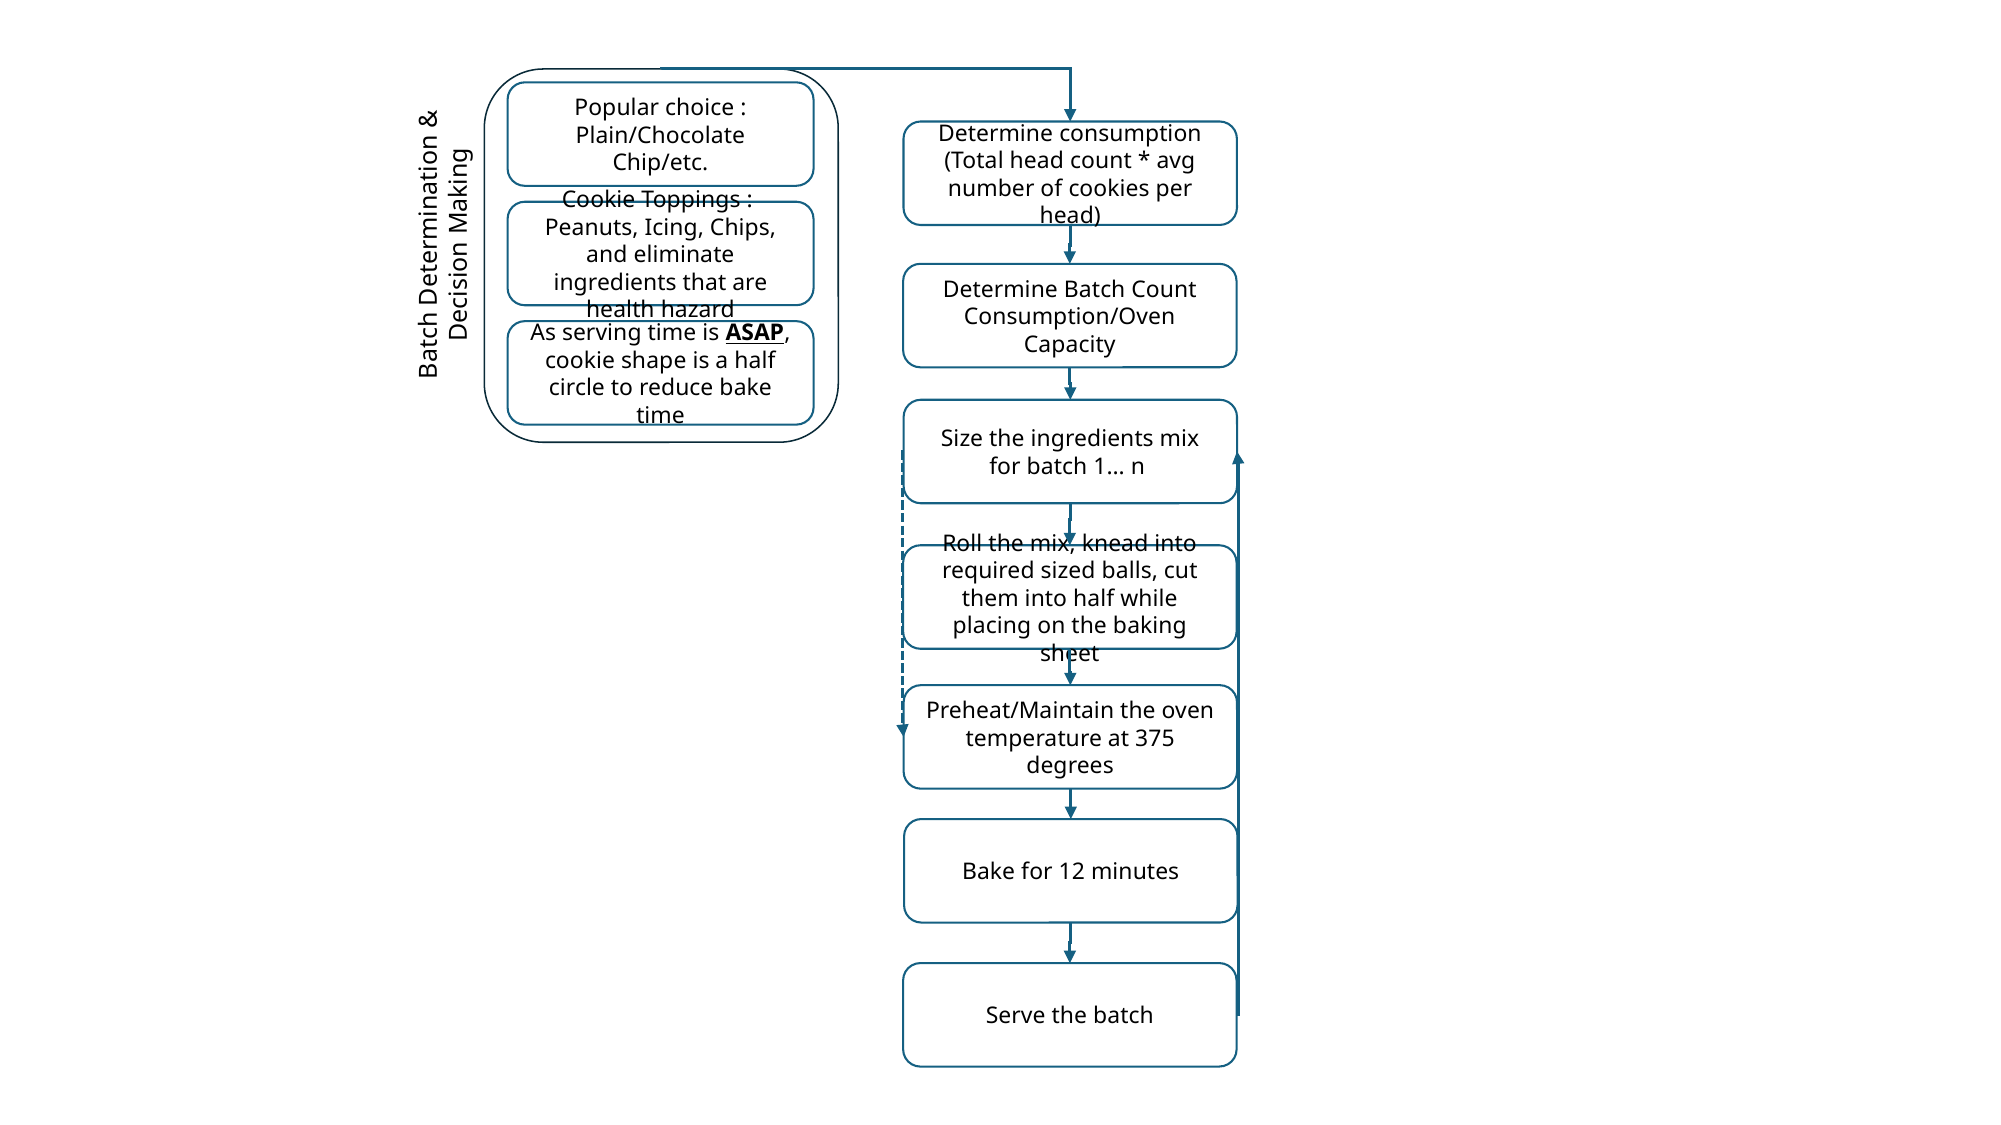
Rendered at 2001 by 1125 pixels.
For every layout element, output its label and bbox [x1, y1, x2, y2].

text_box [404, 64, 1239, 1068]
